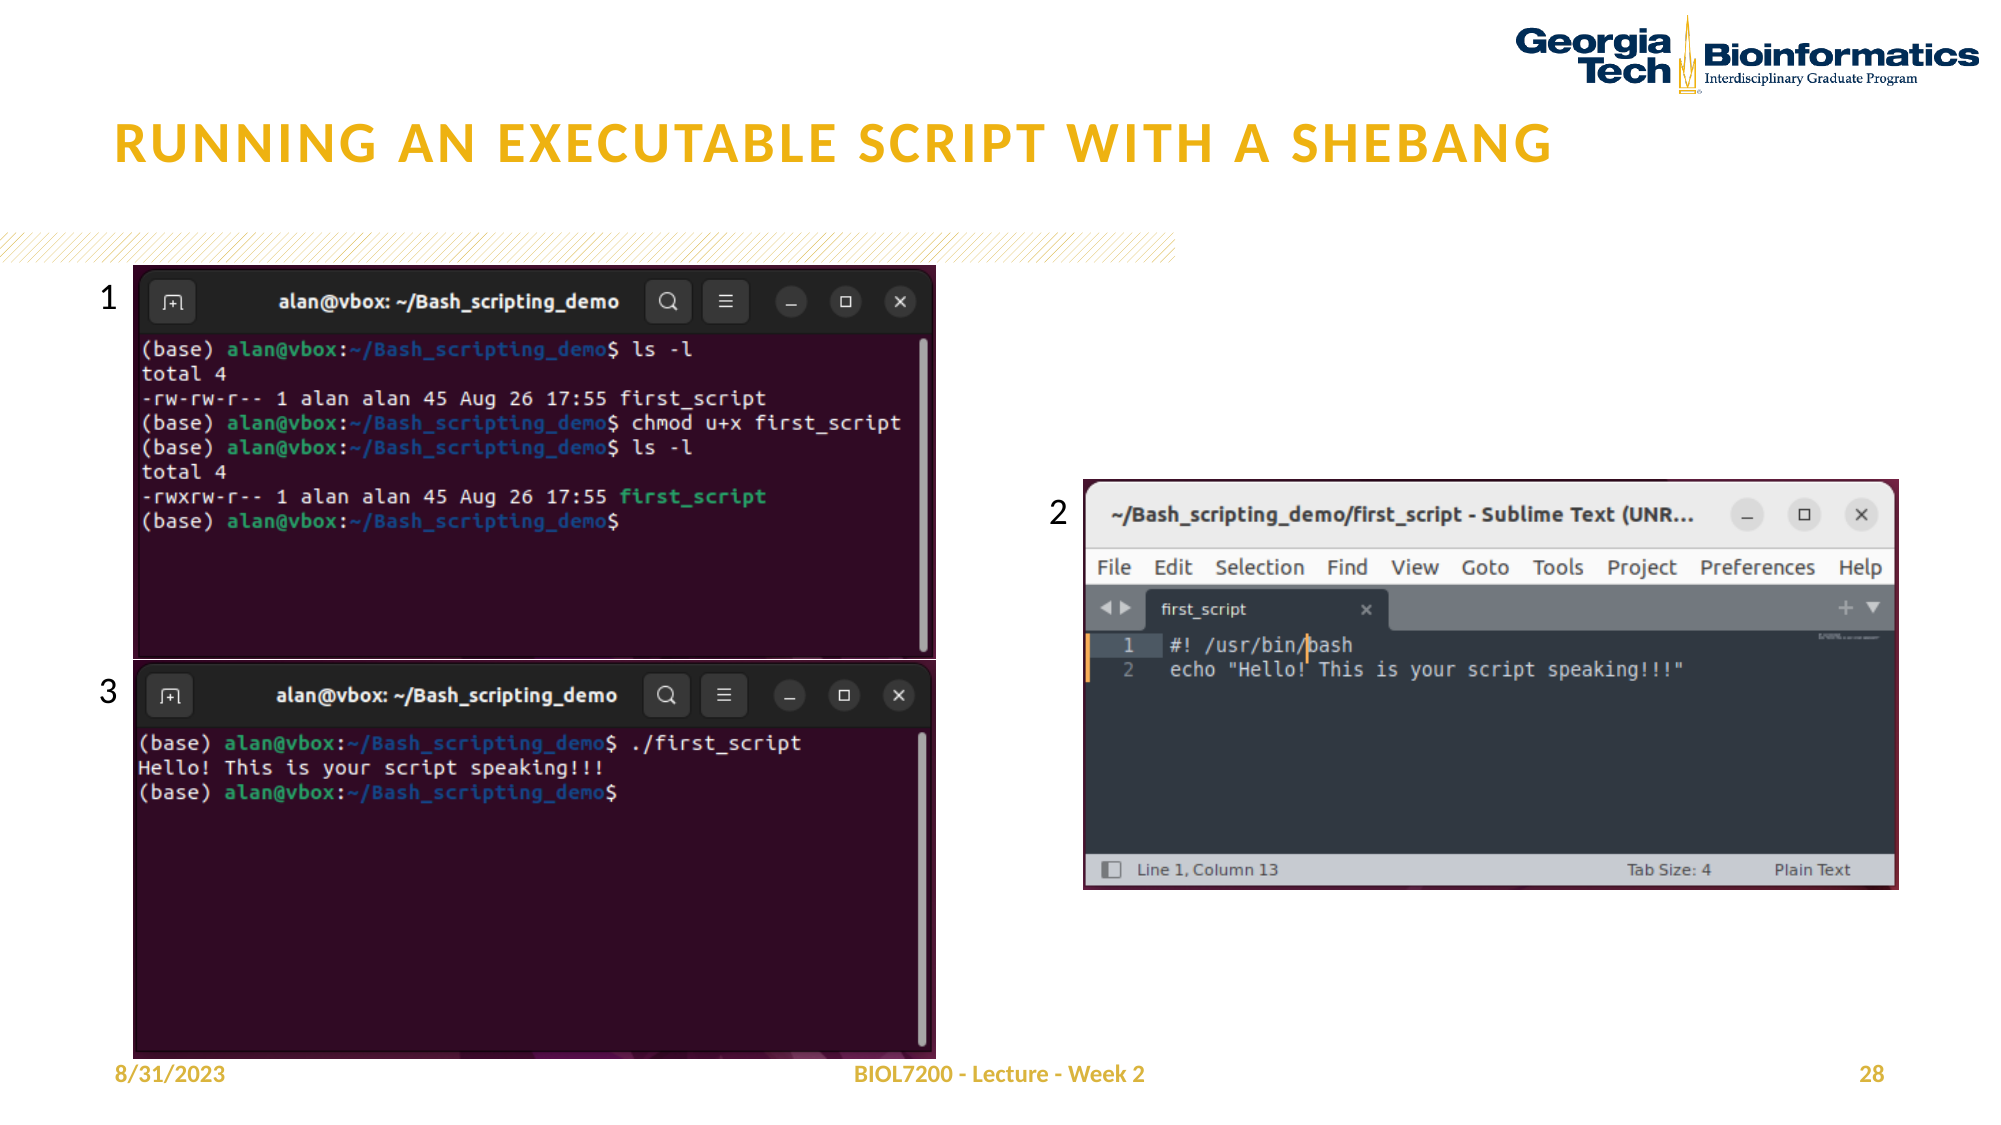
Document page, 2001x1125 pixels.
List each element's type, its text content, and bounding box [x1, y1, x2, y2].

footer BIOL7200 - Lecture - Week 2 [683, 1042, 1317, 1103]
picture [132, 660, 936, 1060]
picture [132, 264, 936, 659]
picture [1083, 479, 1900, 890]
text_box 2 [1034, 479, 1080, 540]
picture [1516, 15, 1979, 94]
slide_number 28 [1433, 1042, 1900, 1103]
title Running an executable script with a shebang [99, 45, 1900, 233]
text_box 3 [83, 658, 127, 719]
text_box 1 [83, 265, 130, 325]
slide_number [99, 1042, 567, 1103]
